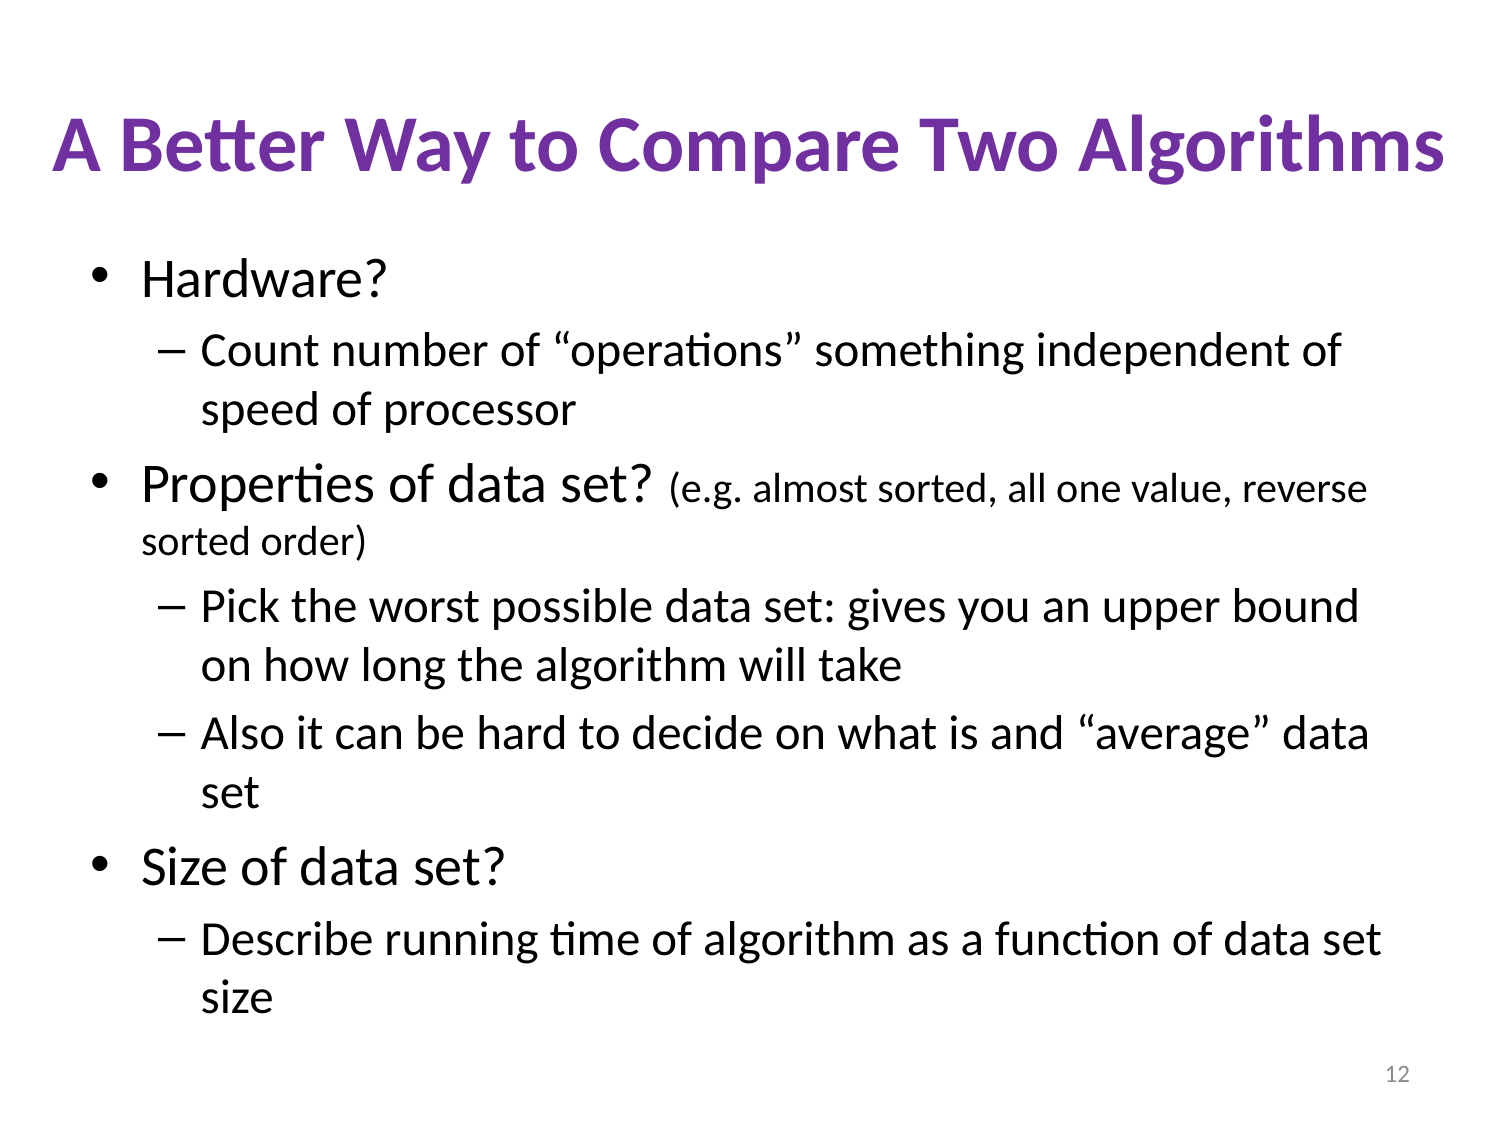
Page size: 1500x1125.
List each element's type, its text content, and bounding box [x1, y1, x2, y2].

slide_number 12 [1074, 1042, 1425, 1103]
title A Better Way to Compare Two Algorithms [0, 45, 1500, 233]
list Hardware? Count number of “operations” something independent of speed of processor Properties of data set? (e.g. almost sorted, all one value, reverse sorted order) Pick the worst possible data set: gives you an upper bound on how long the algorithm will take Also it can be hard to decide on what is and “average” data set Size of data set? Describe running time of algorithm as a function of data set size [75, 233, 1425, 1039]
